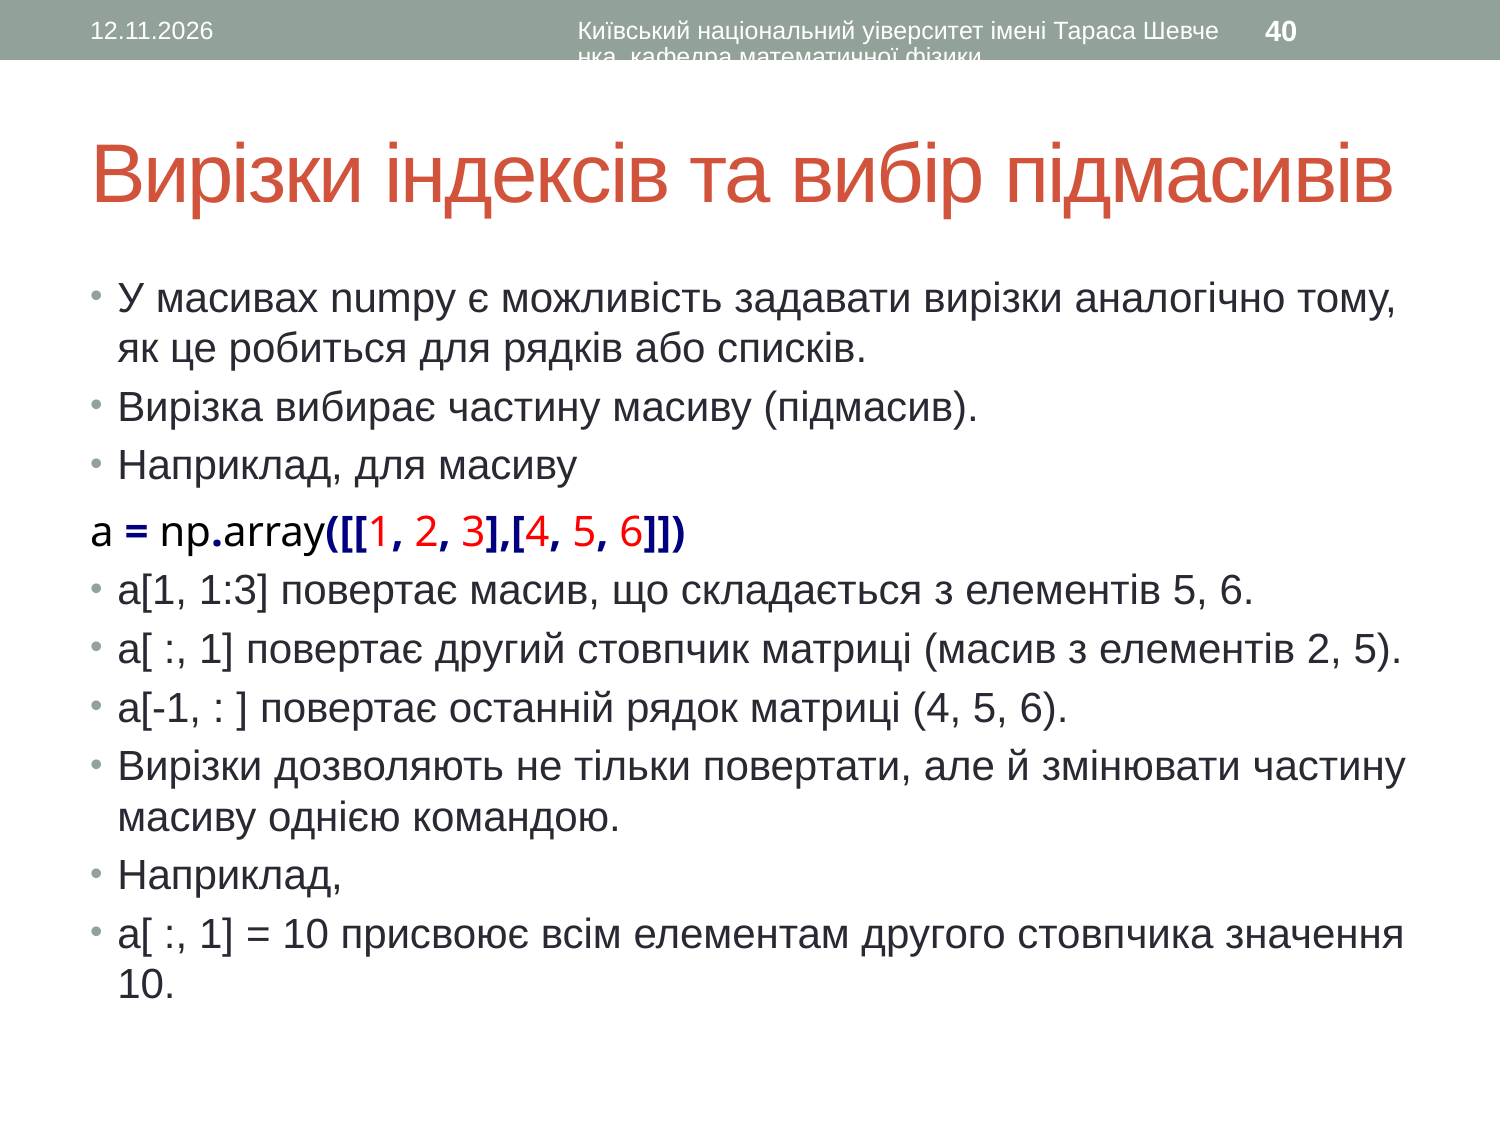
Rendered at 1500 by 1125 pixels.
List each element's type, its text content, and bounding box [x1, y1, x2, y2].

slide_number 40 [1250, 3, 1425, 57]
footer Київський національний уіверситет імені Тараса Шевченка, кафедра математичної фізики [562, 3, 1238, 57]
list У масивах numpy є можливість задавати вирізки аналогічно тому, як це робиться для рядків або списків. Вирізка вибирає частину масиву (підмасив). Наприклад, для масиву a = np.array([[1, 2, 3],[4, 5, 6]]) a[1, 1:3] повертає масив, що складається з елементів 5, 6. a[ :, 1] повертає другий стовпчик матриці (масив з елементів 2, 5). a[-1, : ] повертає останній рядок матриці (4, 5, 6). Вирізки дозволяють не тільки повертати, але й змінювати частину масиву однією командою. Наприклад, a[ :, 1] = 10 присвоює всім елементам другого стовпчика значення 10. [75, 262, 1425, 1063]
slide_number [75, 3, 550, 57]
title Вирізки індексів та вибір підмасивів [75, 87, 1425, 250]
